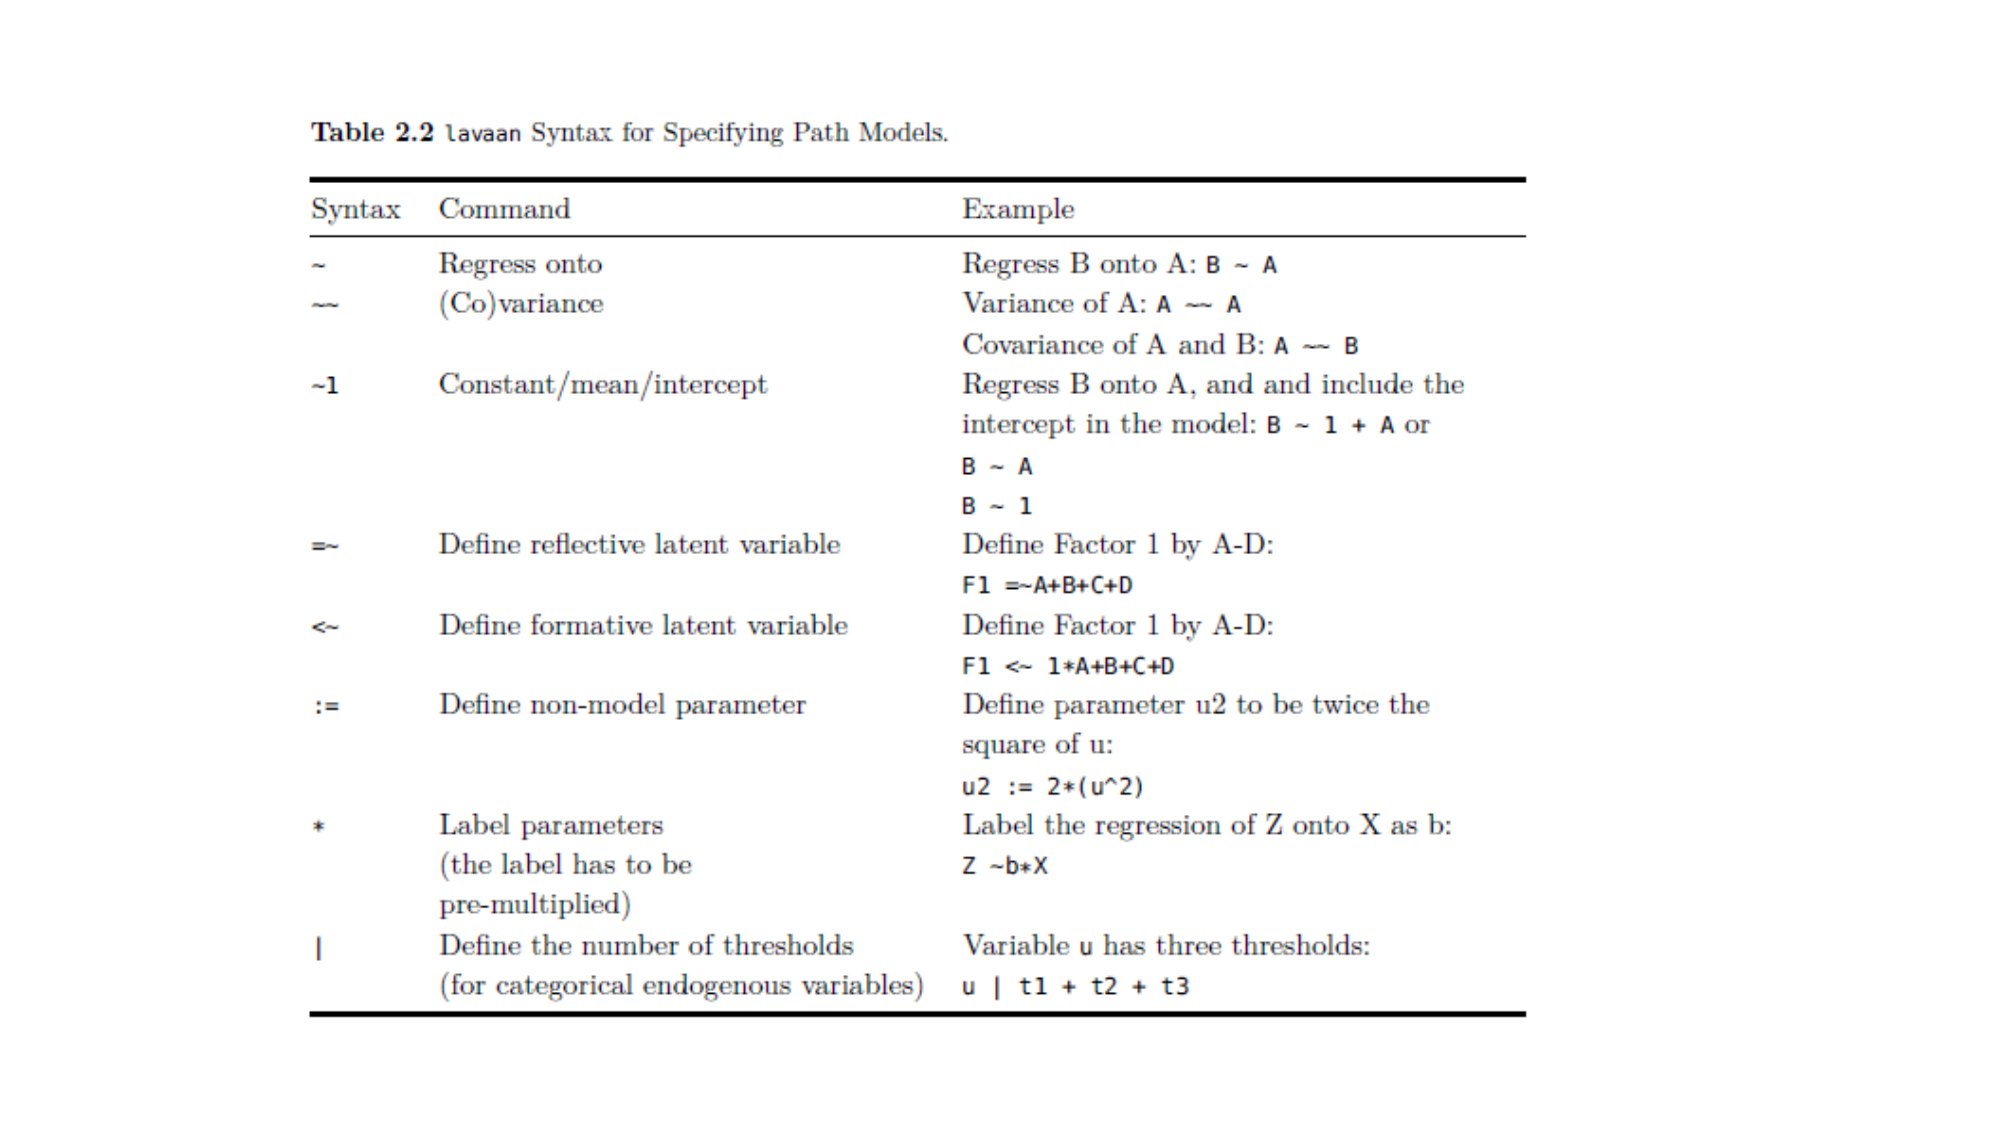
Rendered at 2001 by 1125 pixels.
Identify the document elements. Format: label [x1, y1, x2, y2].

picture [293, 102, 1553, 1038]
